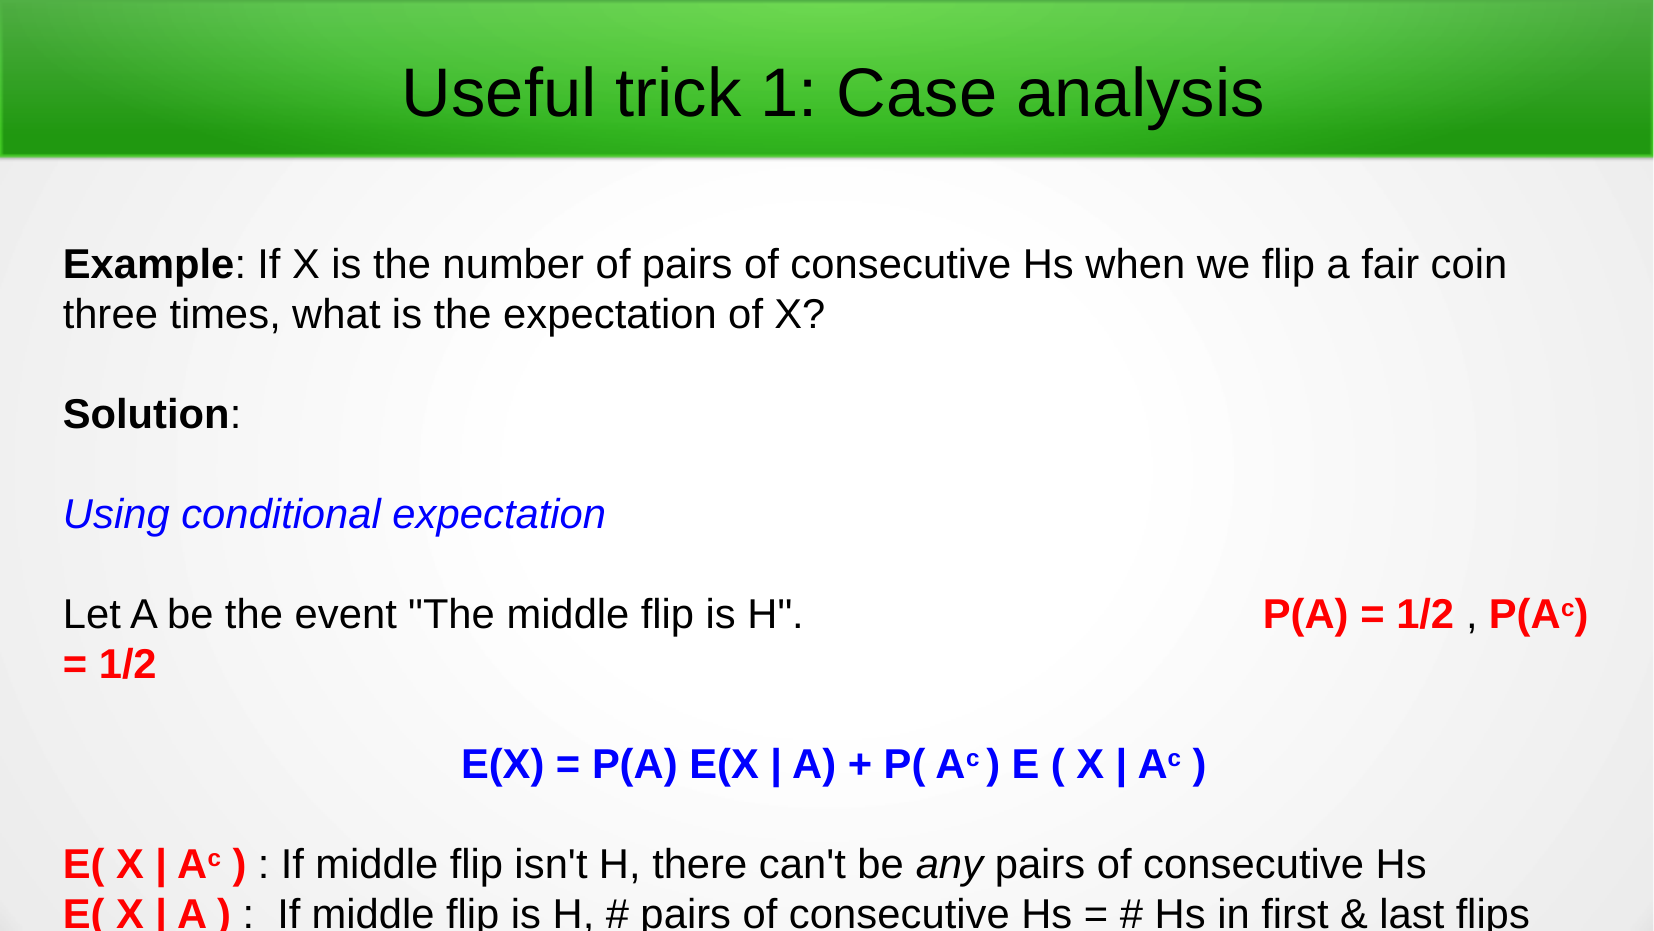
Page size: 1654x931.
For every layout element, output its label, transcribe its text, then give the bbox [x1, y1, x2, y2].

text_box Example: If X is the number of pairs of consecutive Hs when we flip a fair coin three times, what is the expectation of X? Solution: Using conditional expectation Let A be the event "The middle flip is H". P(A) = 1/2 , P(Ac) = 1/2 E(X) = P(A) E(X | A) + P( Ac ) E ( X | Ac ) E( X | Ac ) : If middle flip isn't H, there can't be any pairs of consecutive Hs E( X | A ) : If middle flip is H, # pairs of consecutive Hs = # Hs in first & last flips [48, 229, 1620, 931]
picture [0, 0, 1654, 931]
text_box Useful trick 1: Case analysis [48, 35, 1620, 142]
